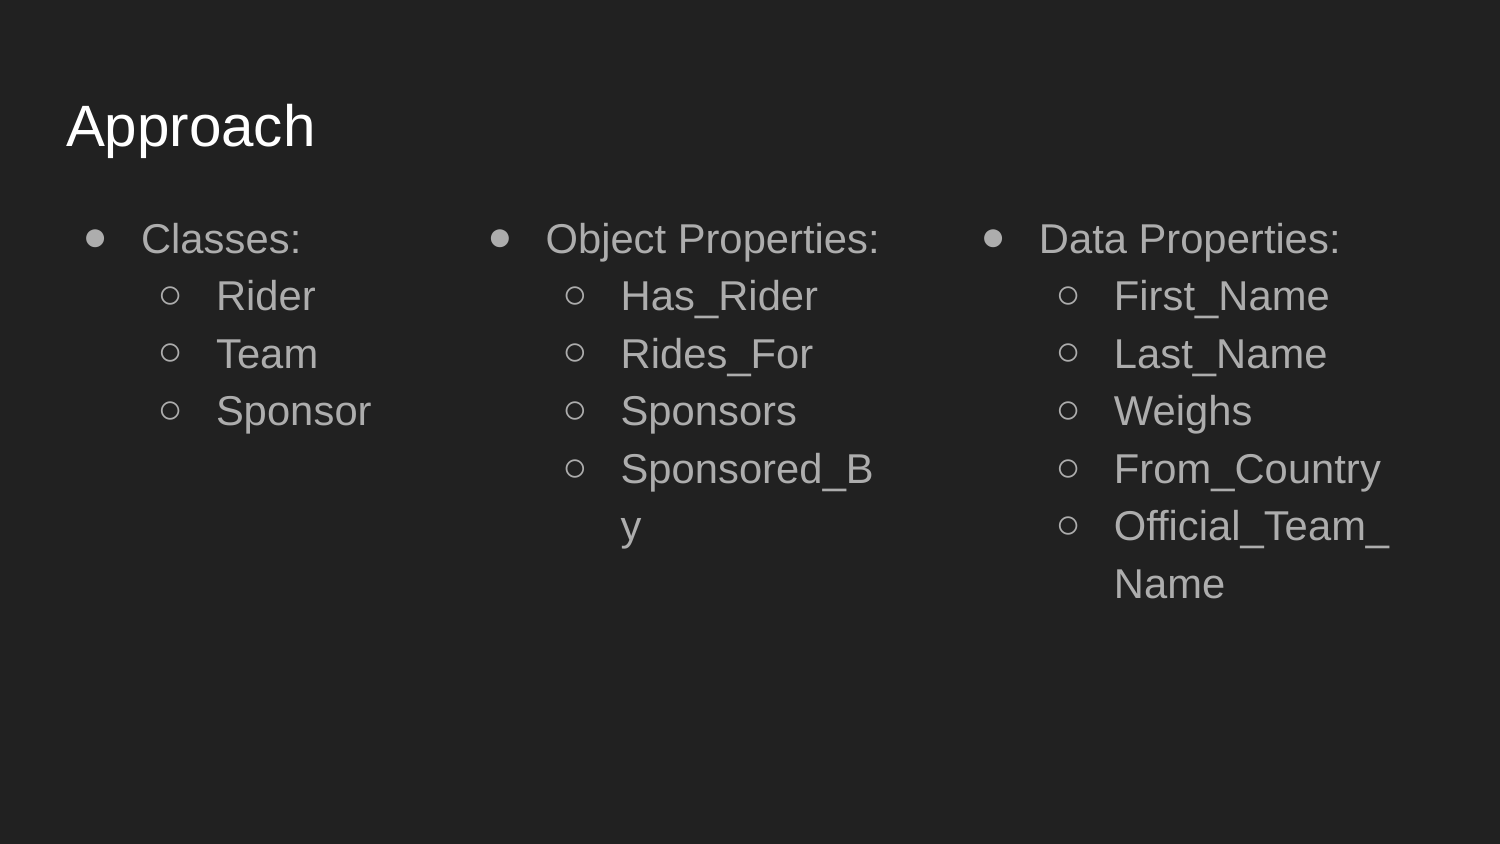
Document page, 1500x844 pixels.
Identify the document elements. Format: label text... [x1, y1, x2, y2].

list Classes: Rider Team Sponsor [51, 189, 455, 750]
title Approach [51, 72, 1449, 167]
list Object Properties: Has_Rider Rides_For Sponsors Sponsored_By [455, 189, 909, 750]
list Data Properties: First_Name Last_Name Weighs From_Country Official_Team_Name [949, 189, 1421, 750]
